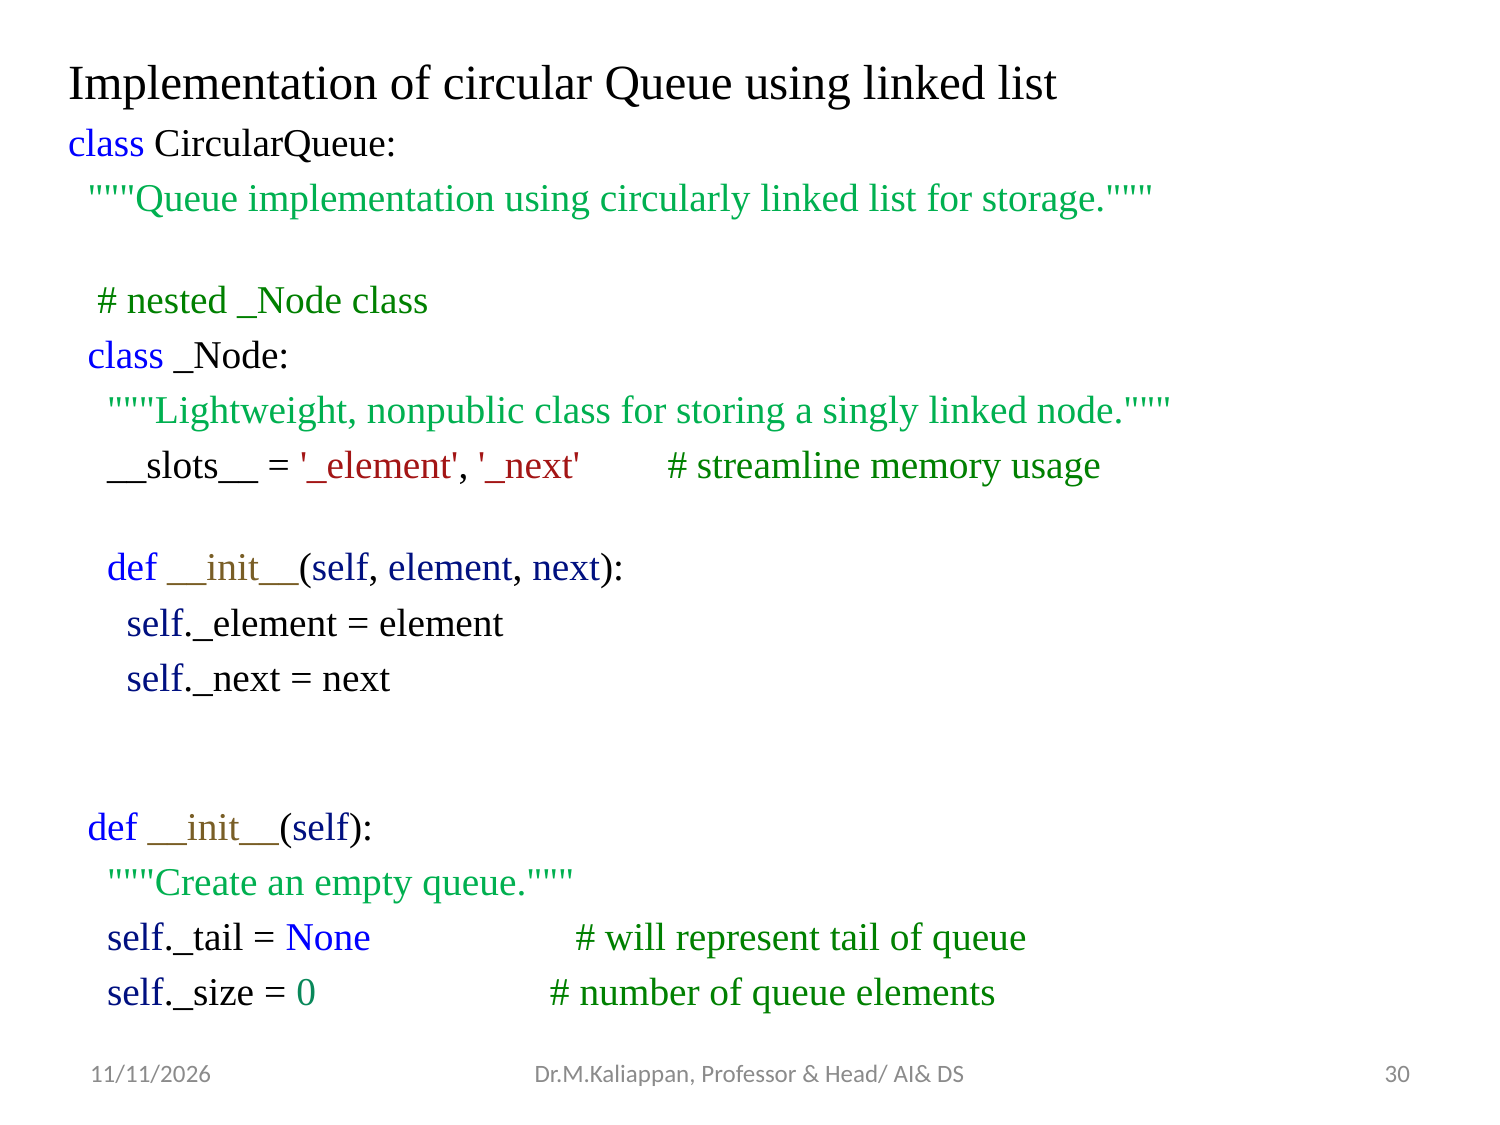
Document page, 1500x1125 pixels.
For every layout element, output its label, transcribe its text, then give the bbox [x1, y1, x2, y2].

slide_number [75, 1042, 425, 1103]
footer Dr.M.Kaliappan, Professor & Head/ AI& DS [512, 1042, 988, 1103]
list Implementation of circular Queue using linked list class CircularQueue: """Queue implementation using circularly linked list for storage.""" # nested _Node class class _Node: """Lightweight, nonpublic class for storing a singly linked node.""" __slots__ = '_element', '_next' # streamline memory usage def __init__(self, element, next): self._element = element self._next = next def __init__(self): """Create an empty queue.""" self._tail = None # will represent tail of queue self._size = 0 # number of queue elements [53, 42, 1436, 1035]
slide_number 30 [1074, 1042, 1425, 1103]
